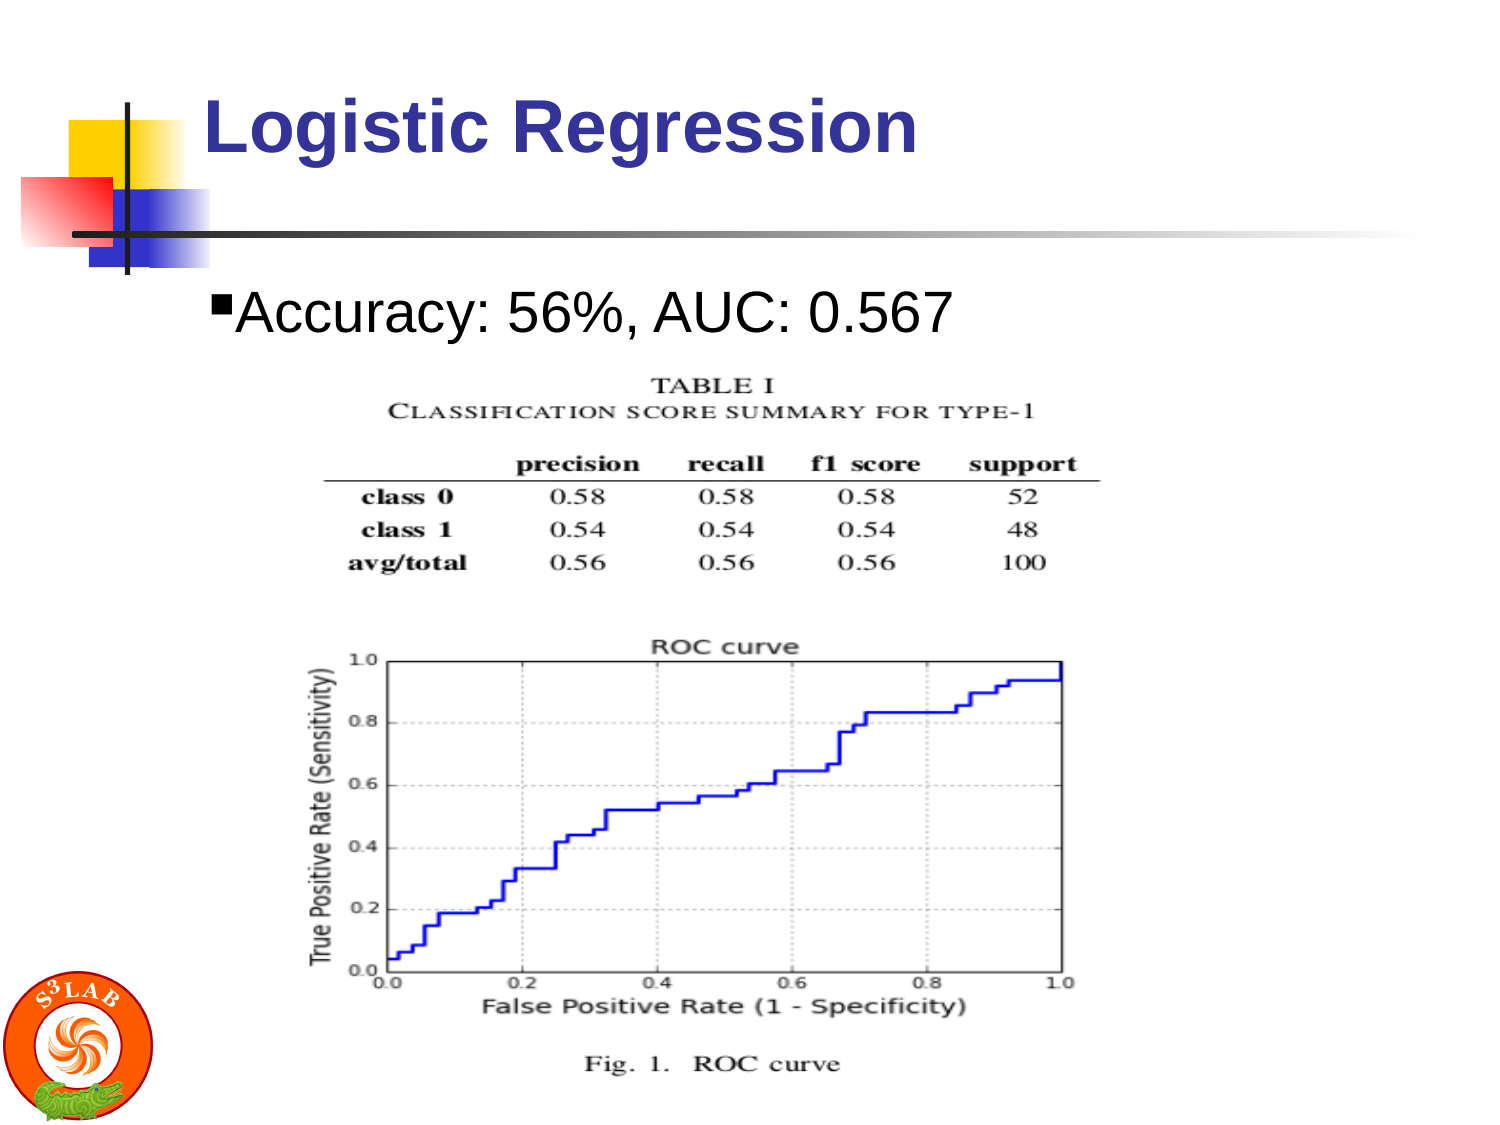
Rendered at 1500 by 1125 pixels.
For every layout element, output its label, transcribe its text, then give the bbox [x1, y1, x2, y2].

text_box Accuracy: 56%, AUC: 0.567 [193, 267, 1469, 1006]
text_box Logistic Regression [188, 87, 1467, 175]
picture [254, 359, 1171, 1096]
picture [3, 971, 153, 1125]
